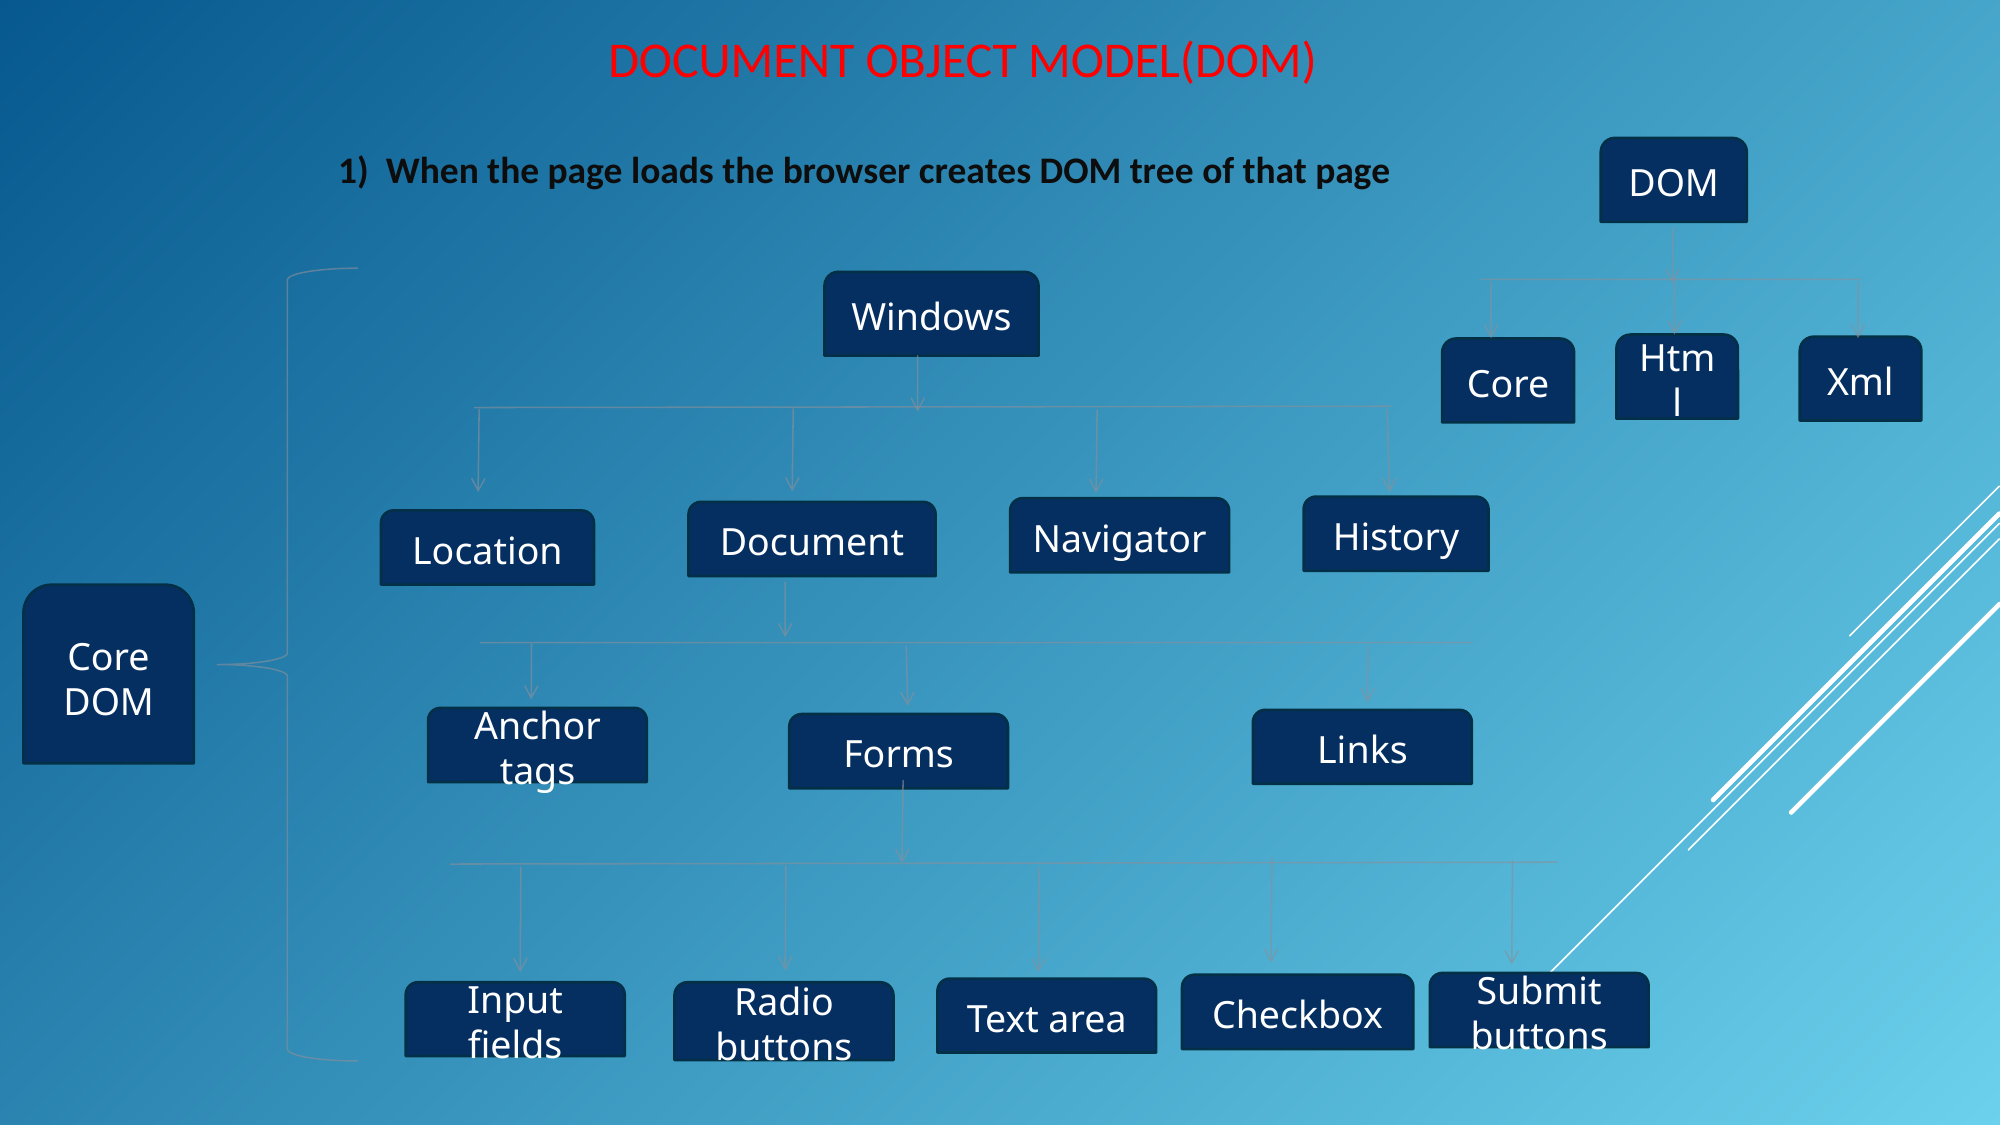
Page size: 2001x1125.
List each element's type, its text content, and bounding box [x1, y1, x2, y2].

text_box Xml [1798, 335, 1923, 422]
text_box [1513, 861, 1558, 865]
text_box History [1302, 495, 1490, 573]
text_box Links [1251, 708, 1474, 786]
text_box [1386, 409, 1390, 493]
text_box Text area [936, 977, 1158, 1054]
text_box DOCUMENT OBJECT MODEL(DOM) [571, 20, 1372, 95]
text_box Windows [823, 270, 1040, 357]
text_box Radio buttons [673, 980, 895, 1062]
text_box Core DOM [22, 583, 196, 765]
text_box Document [687, 500, 937, 578]
text_box DOM [1599, 136, 1749, 224]
text_box Submit buttons [1428, 971, 1650, 1049]
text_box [449, 861, 1270, 865]
text_box 1) When the page loads the browser creates DOM tree of that page [323, 138, 1443, 199]
text_box Html [1615, 333, 1740, 420]
text_box Navigator [1008, 496, 1231, 574]
text_box [216, 267, 359, 1062]
text_box Core [1440, 337, 1576, 424]
text_box Location [379, 509, 596, 586]
text_box Forms [787, 712, 1010, 790]
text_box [1273, 861, 1511, 865]
text_box Input fields [404, 980, 627, 1058]
text_box Anchor tags [426, 706, 649, 784]
text_box Checkbox [1180, 973, 1415, 1051]
